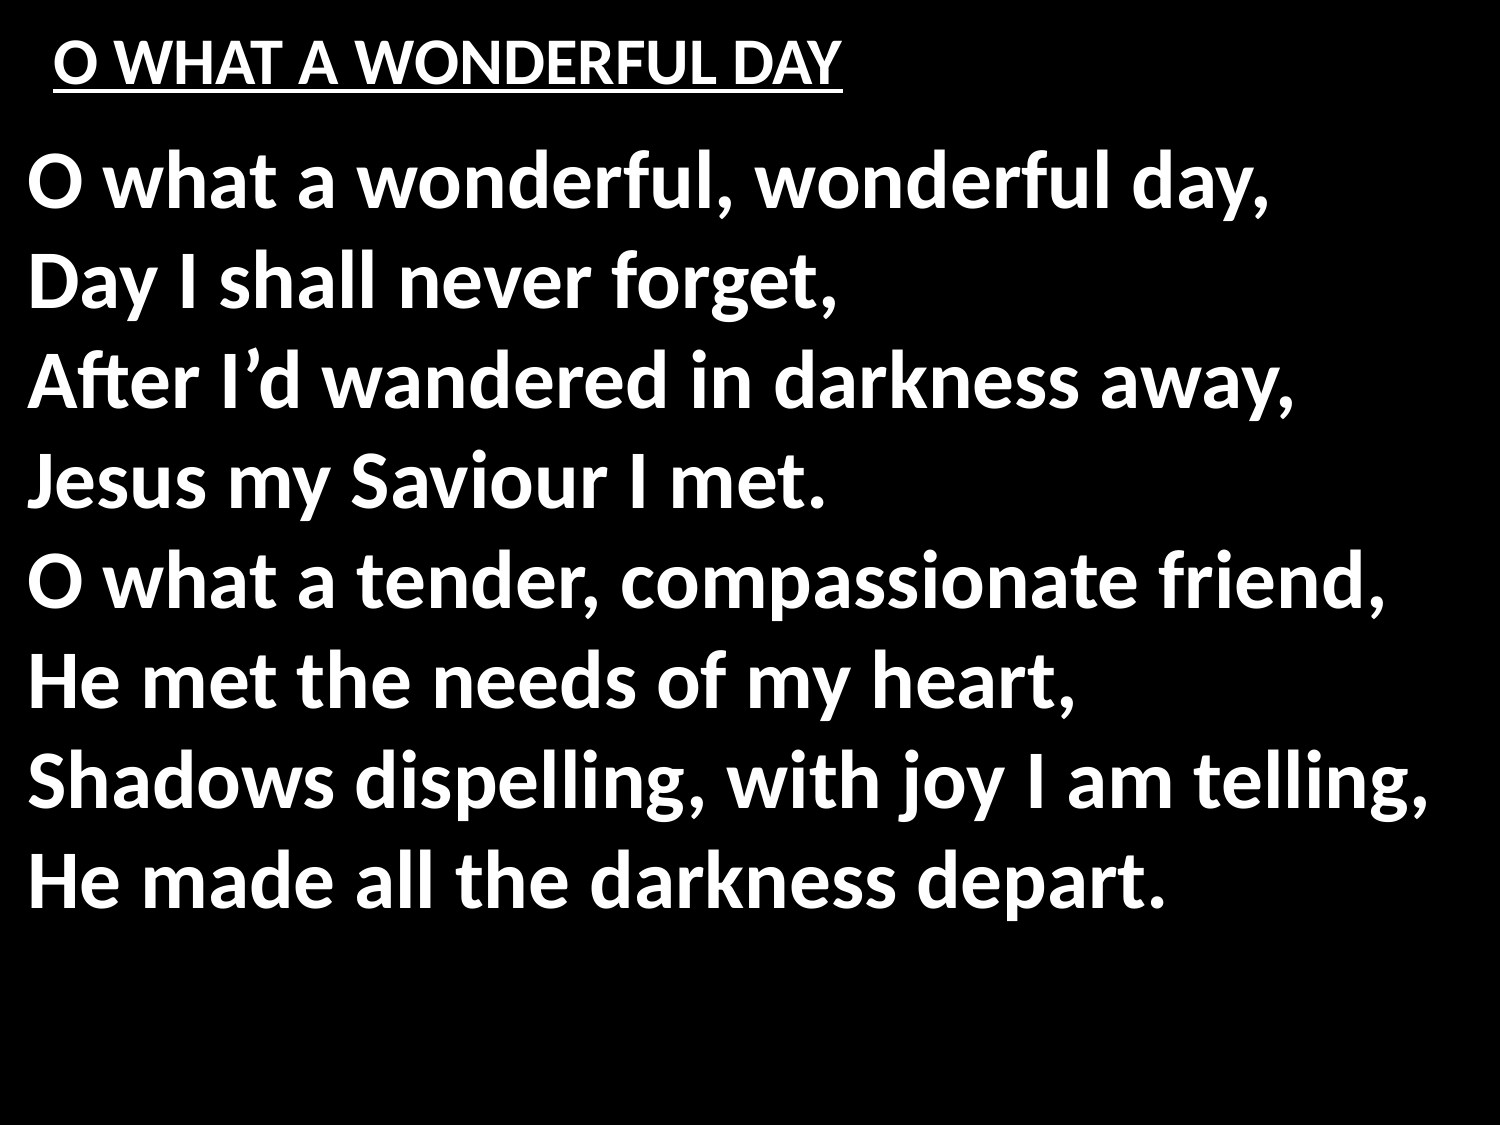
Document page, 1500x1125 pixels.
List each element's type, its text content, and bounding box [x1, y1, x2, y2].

title O WHAT A WONDERFUL DAY [10, 0, 1490, 117]
list O what a wonderful, wonderful day, Day I shall never forget, After I’d wandered in darkness away, Jesus my Saviour I met. O what a tender, compassionate friend, He met the needs of my heart, Shadows dispelling, with joy I am telling, He made all the darkness depart. [8, 125, 1489, 1116]
